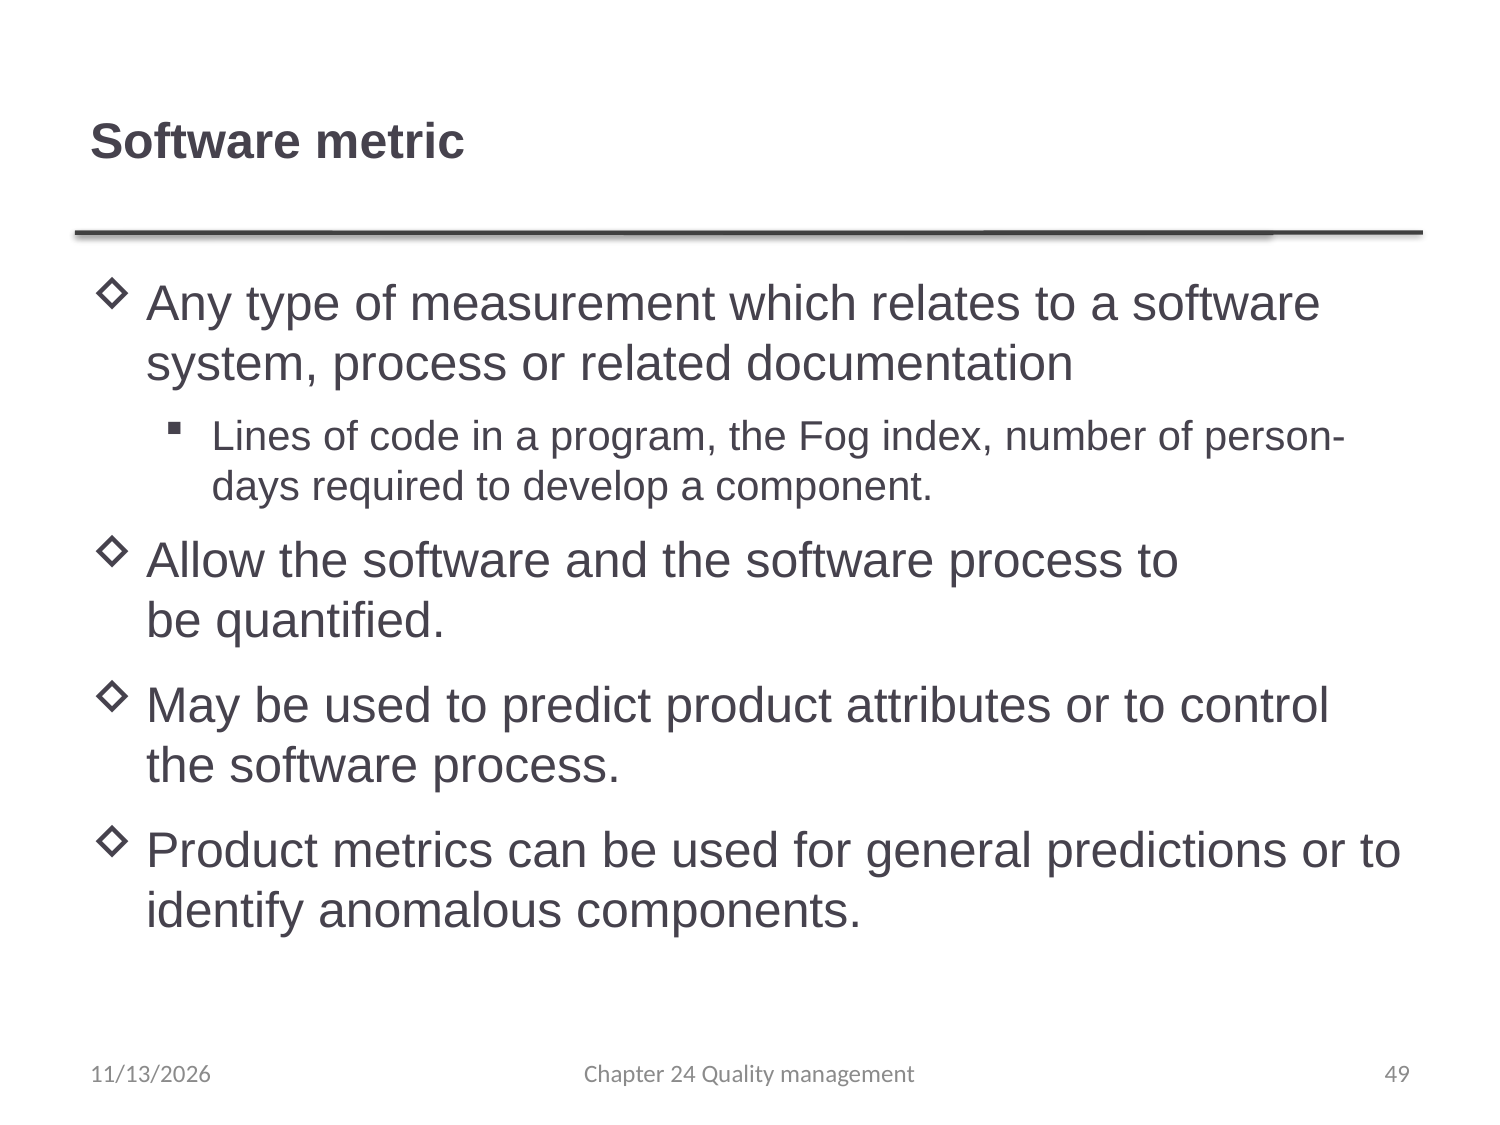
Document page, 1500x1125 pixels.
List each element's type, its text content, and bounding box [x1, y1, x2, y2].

title Software metric [74, 44, 1272, 233]
footer Chapter 24 Quality management [512, 1042, 988, 1103]
list Any type of measurement which relates to a software system, process or related documentation Lines of code in a program, the Fog index, number of person-days required to develop a component. Allow the software and the software process to be quantified. May be used to predict product attributes or to control the software process. Product metrics can be used for general predictions or to identify anomalous components. [75, 262, 1425, 1005]
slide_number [75, 1042, 425, 1103]
slide_number 49 [1074, 1042, 1425, 1103]
